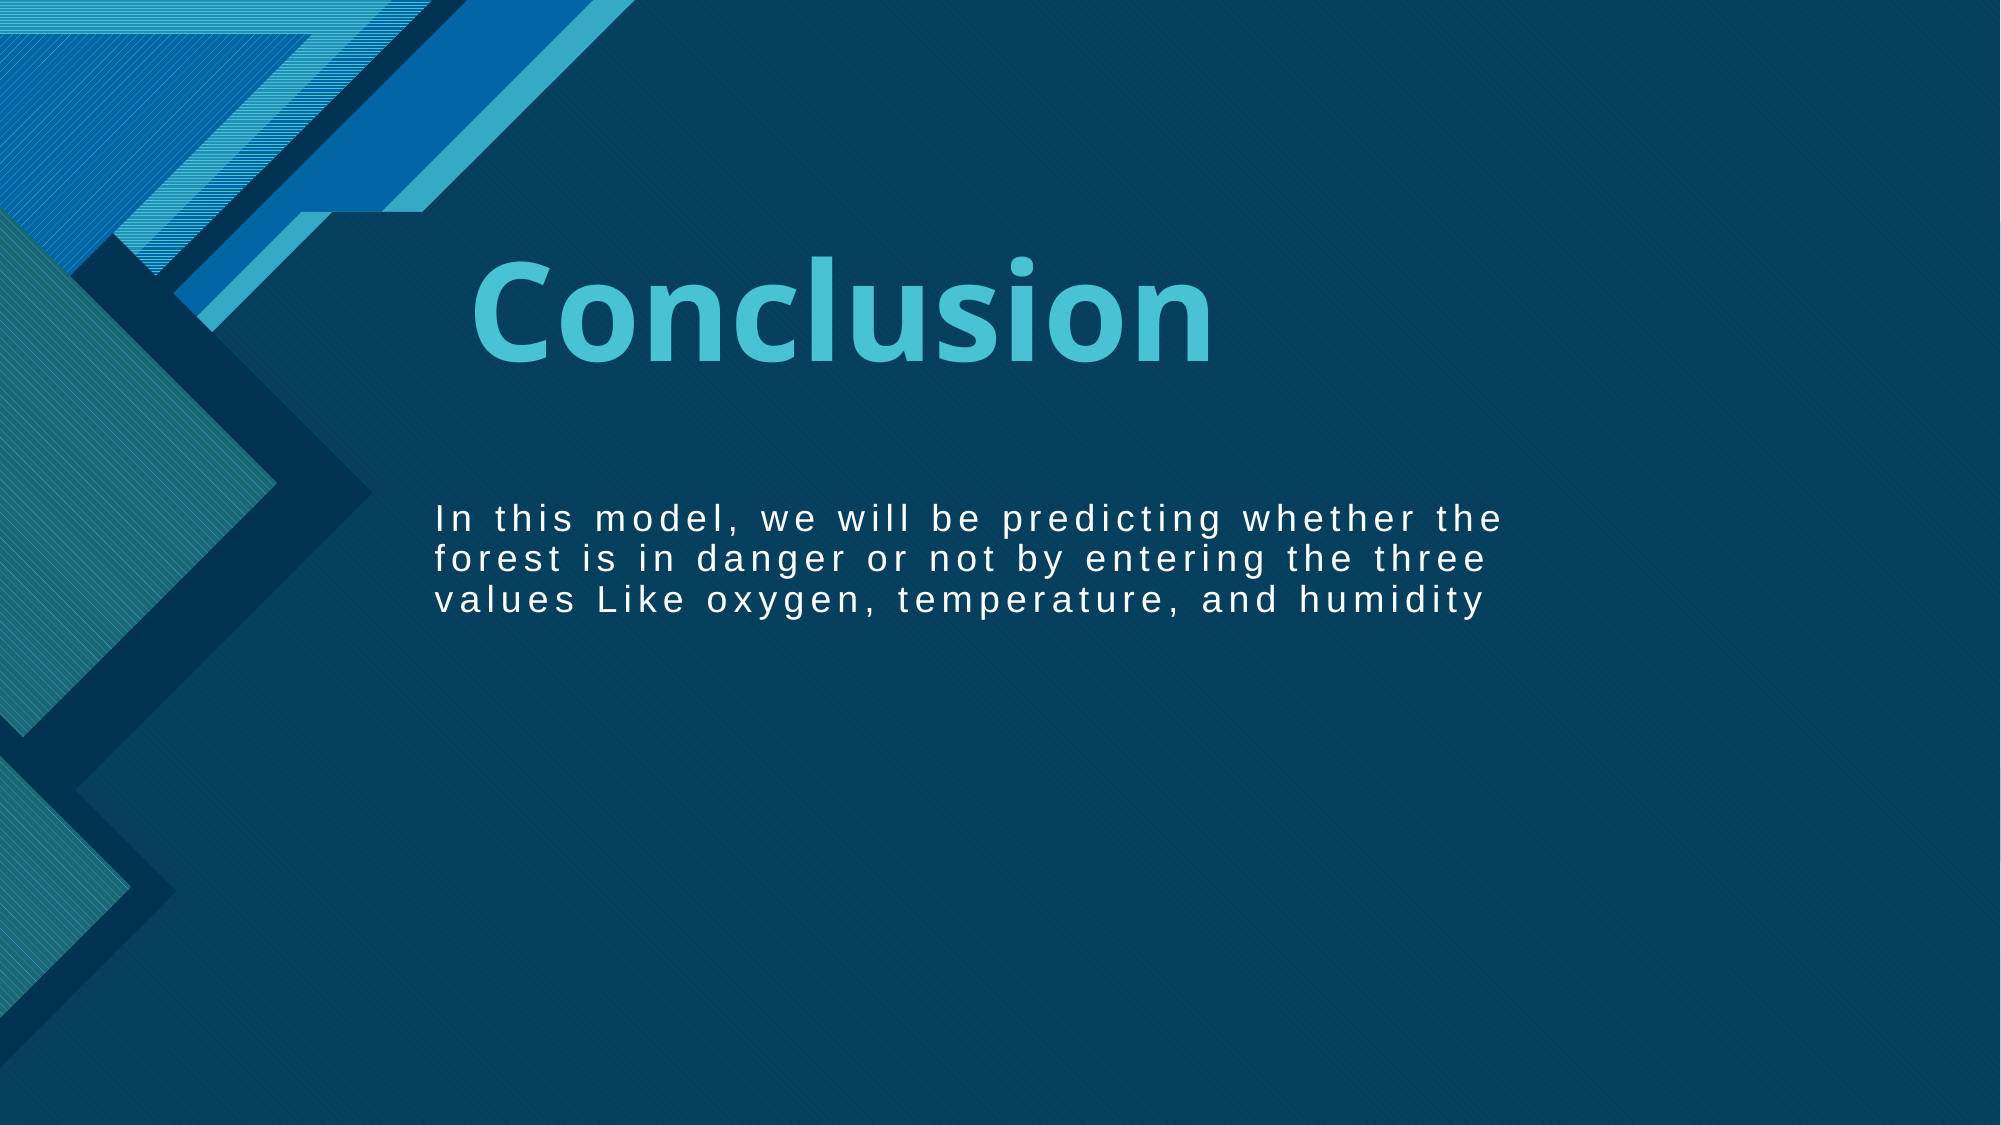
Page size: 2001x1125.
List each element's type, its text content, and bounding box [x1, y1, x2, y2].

subtitle In this model, we will be predicting whether the forest is in danger or not by entering the three values Like oxygen, temperature, and humidity [419, 491, 1644, 748]
title Conclusion [453, 195, 1614, 399]
